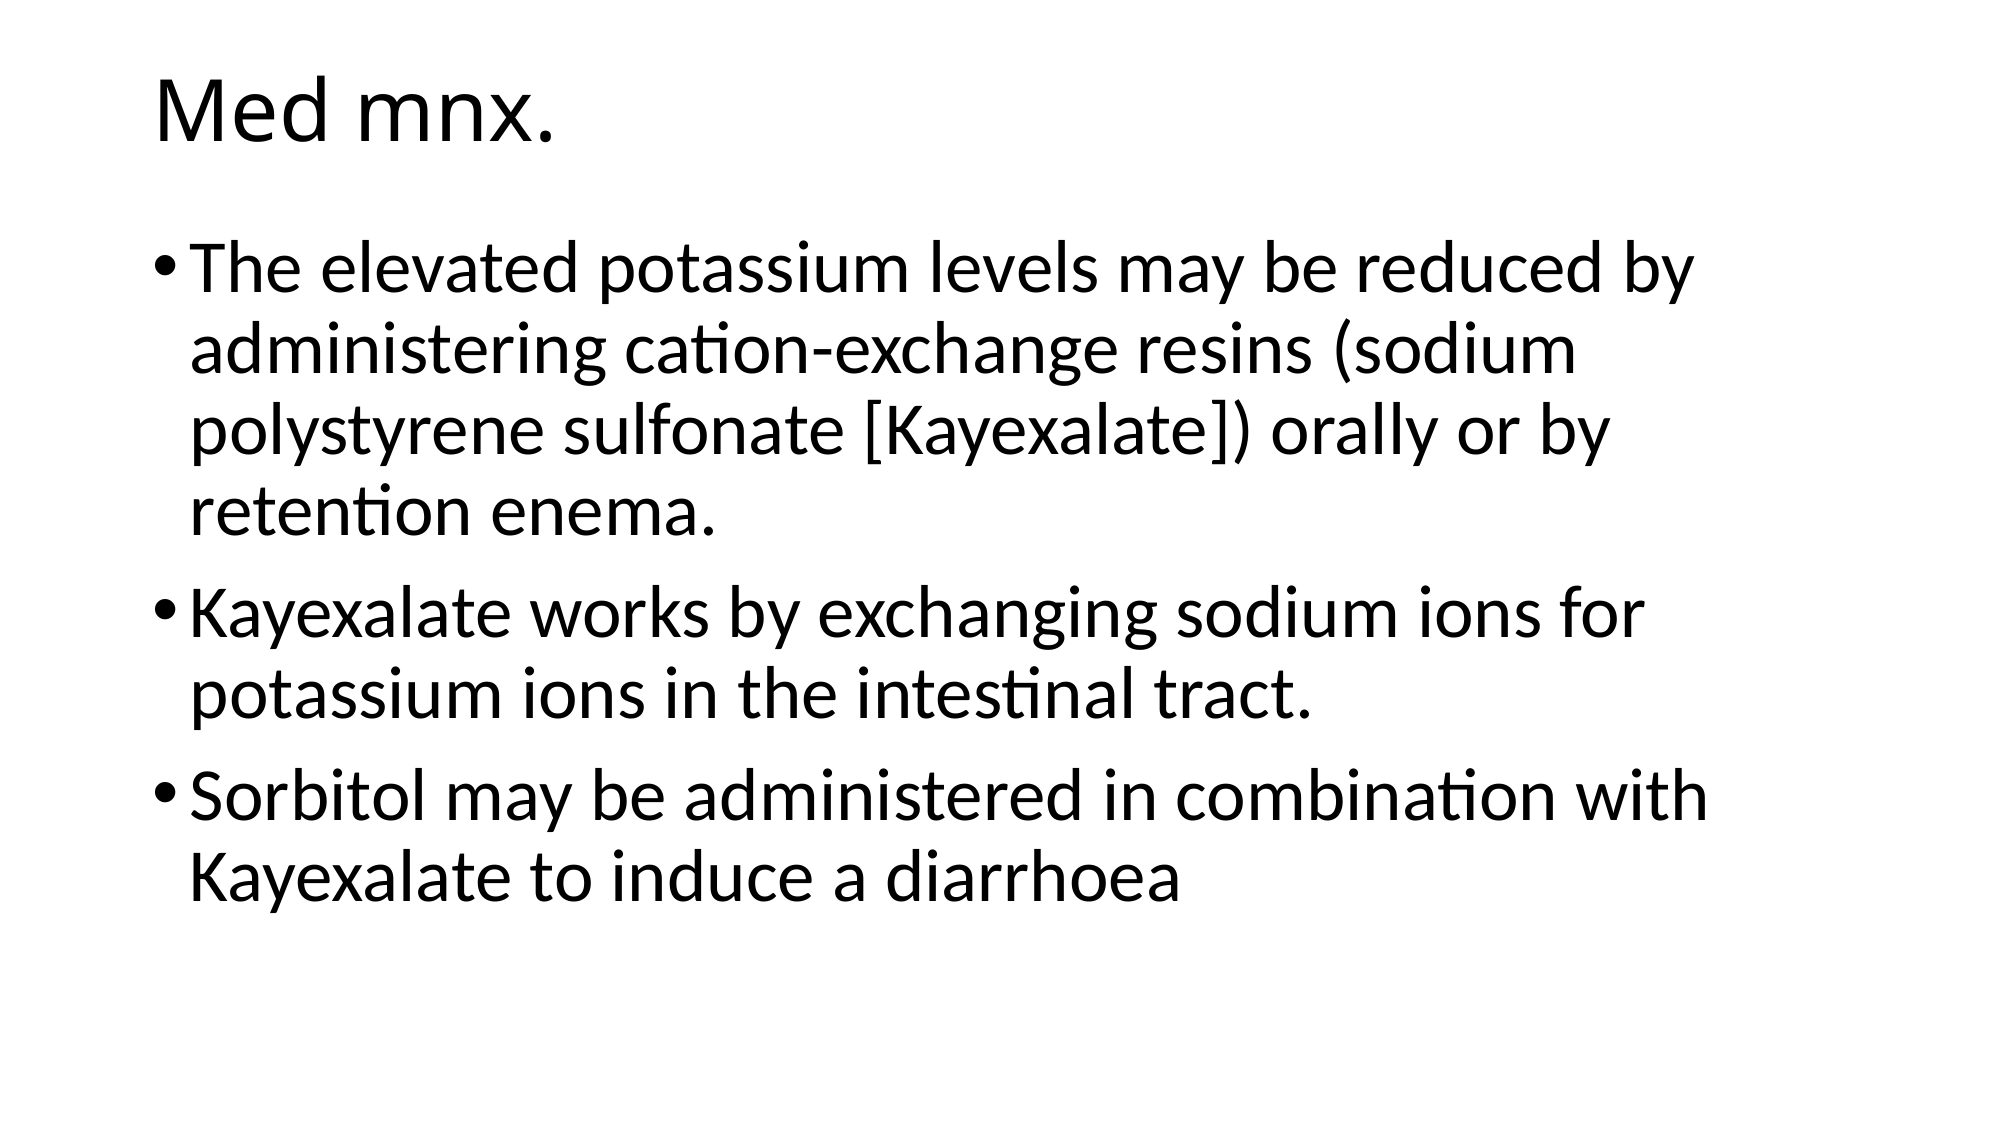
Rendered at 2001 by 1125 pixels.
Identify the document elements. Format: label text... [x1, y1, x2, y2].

list The elevated potassium levels may be reduced by administering cation-exchange resins (sodium polystyrene sulfonate [Kayexalate]) orally or by retention enema. Kayexalate works by exchanging sodium ions for potassium ions in the intestinal tract. Sorbitol may be administered in combination with Kayexalate to induce a diarrhoea [137, 220, 1863, 1014]
title Med mnx. [137, 59, 1863, 169]
